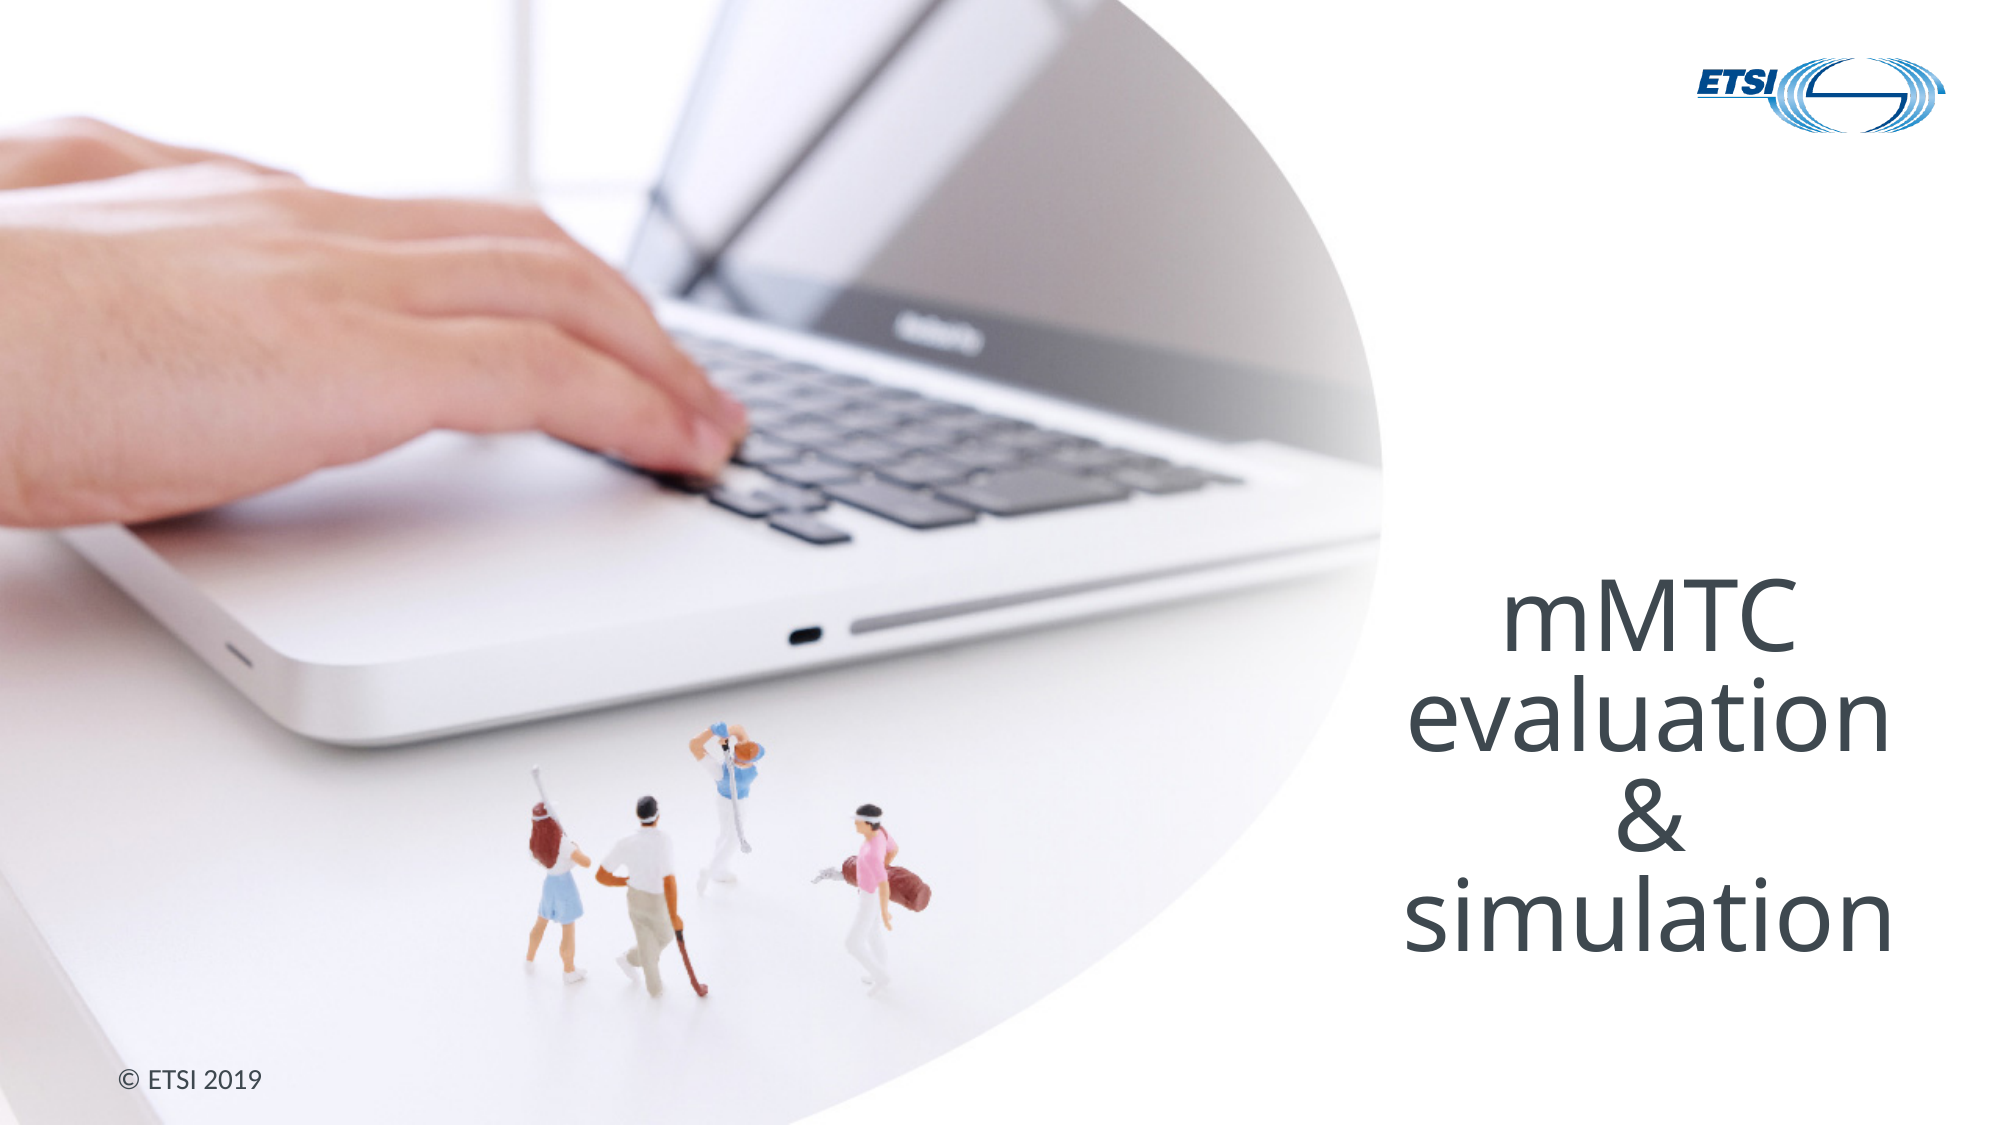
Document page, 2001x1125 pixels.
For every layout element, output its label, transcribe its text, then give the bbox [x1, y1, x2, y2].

title mMTC evaluation & simulation [1354, 562, 1946, 1002]
picture [0, 0, 2001, 1125]
